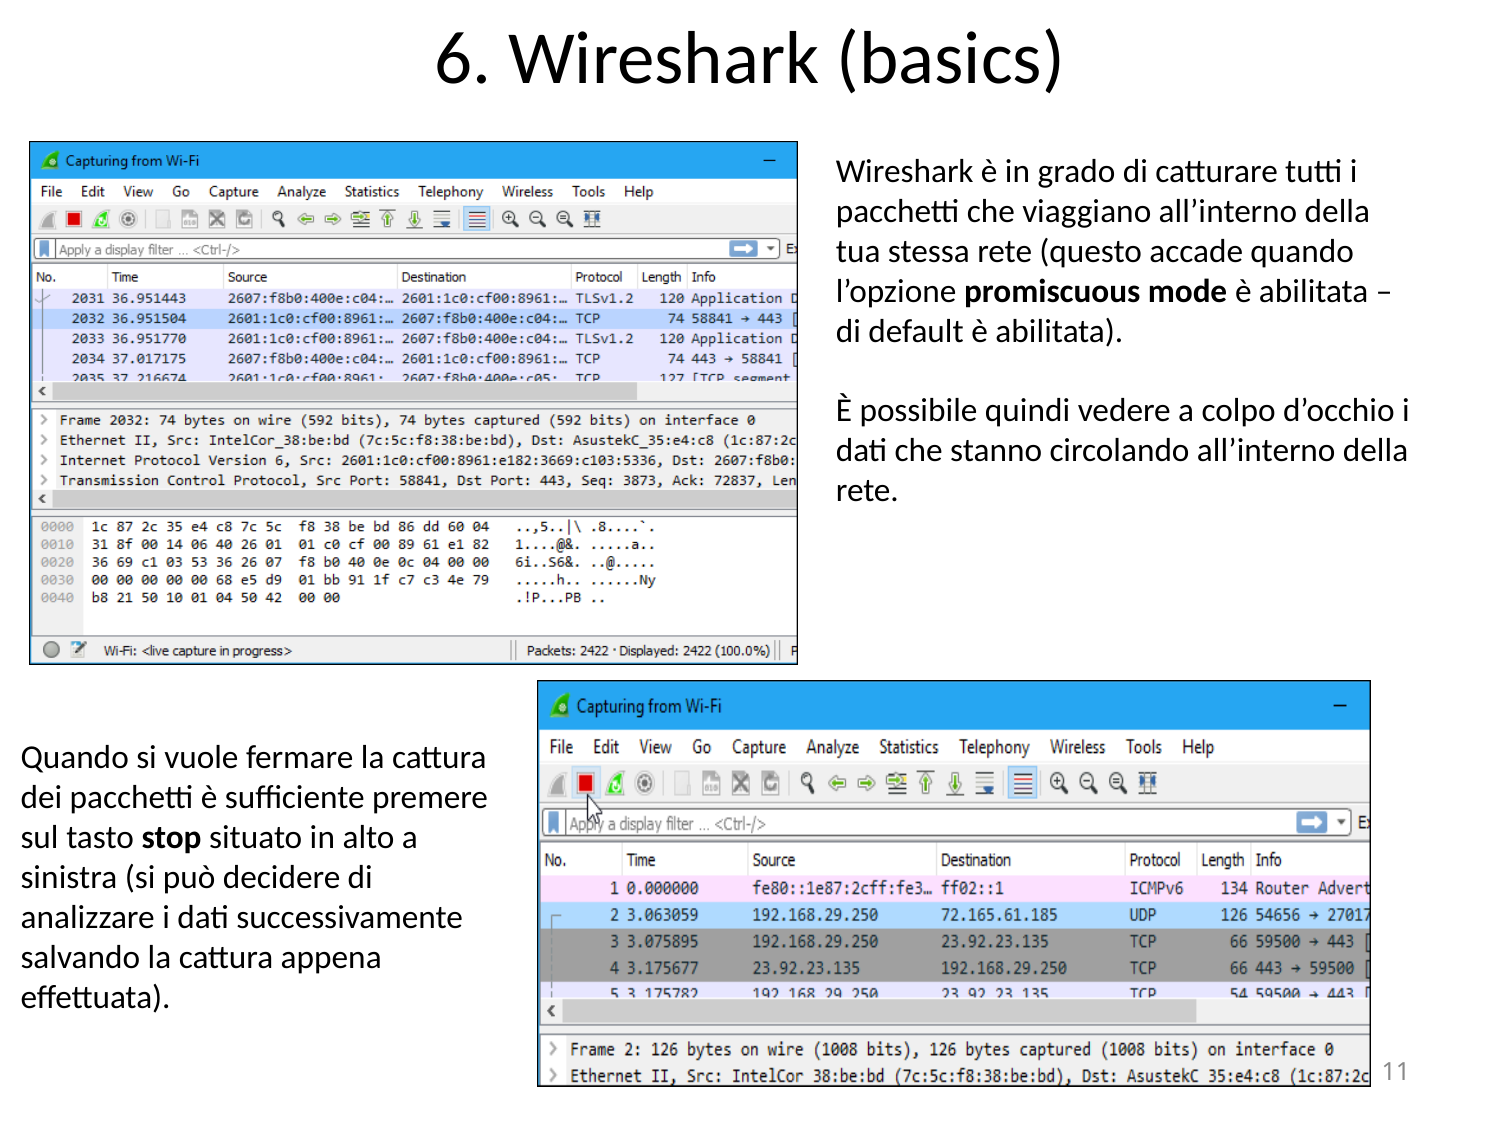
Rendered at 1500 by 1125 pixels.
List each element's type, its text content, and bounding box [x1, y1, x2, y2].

text_box Quando si vuole fermare la cattura dei pacchetti è sufficiente premere sul tasto stop situato in alto a sinistra (si può decidere di analizzare i dati successivamente salvando la cattura appena effettuata). [5, 727, 526, 1023]
picture [537, 680, 1371, 1088]
text_box ‹#› [1074, 1042, 1425, 1103]
text_box Wireshark è in grado di catturare tutti i pacchetti che viaggiano all’interno della tua stessa rete (questo accade quando l’opzione promiscuous mode è abilitata – di default è abilitata). È possibile quindi vedere a colpo d’occhio i dati che stanno circolando all’interno della rete. [820, 141, 1436, 516]
text_box 6. Wireshark (basics) [74, 7, 1425, 100]
picture [29, 141, 798, 666]
